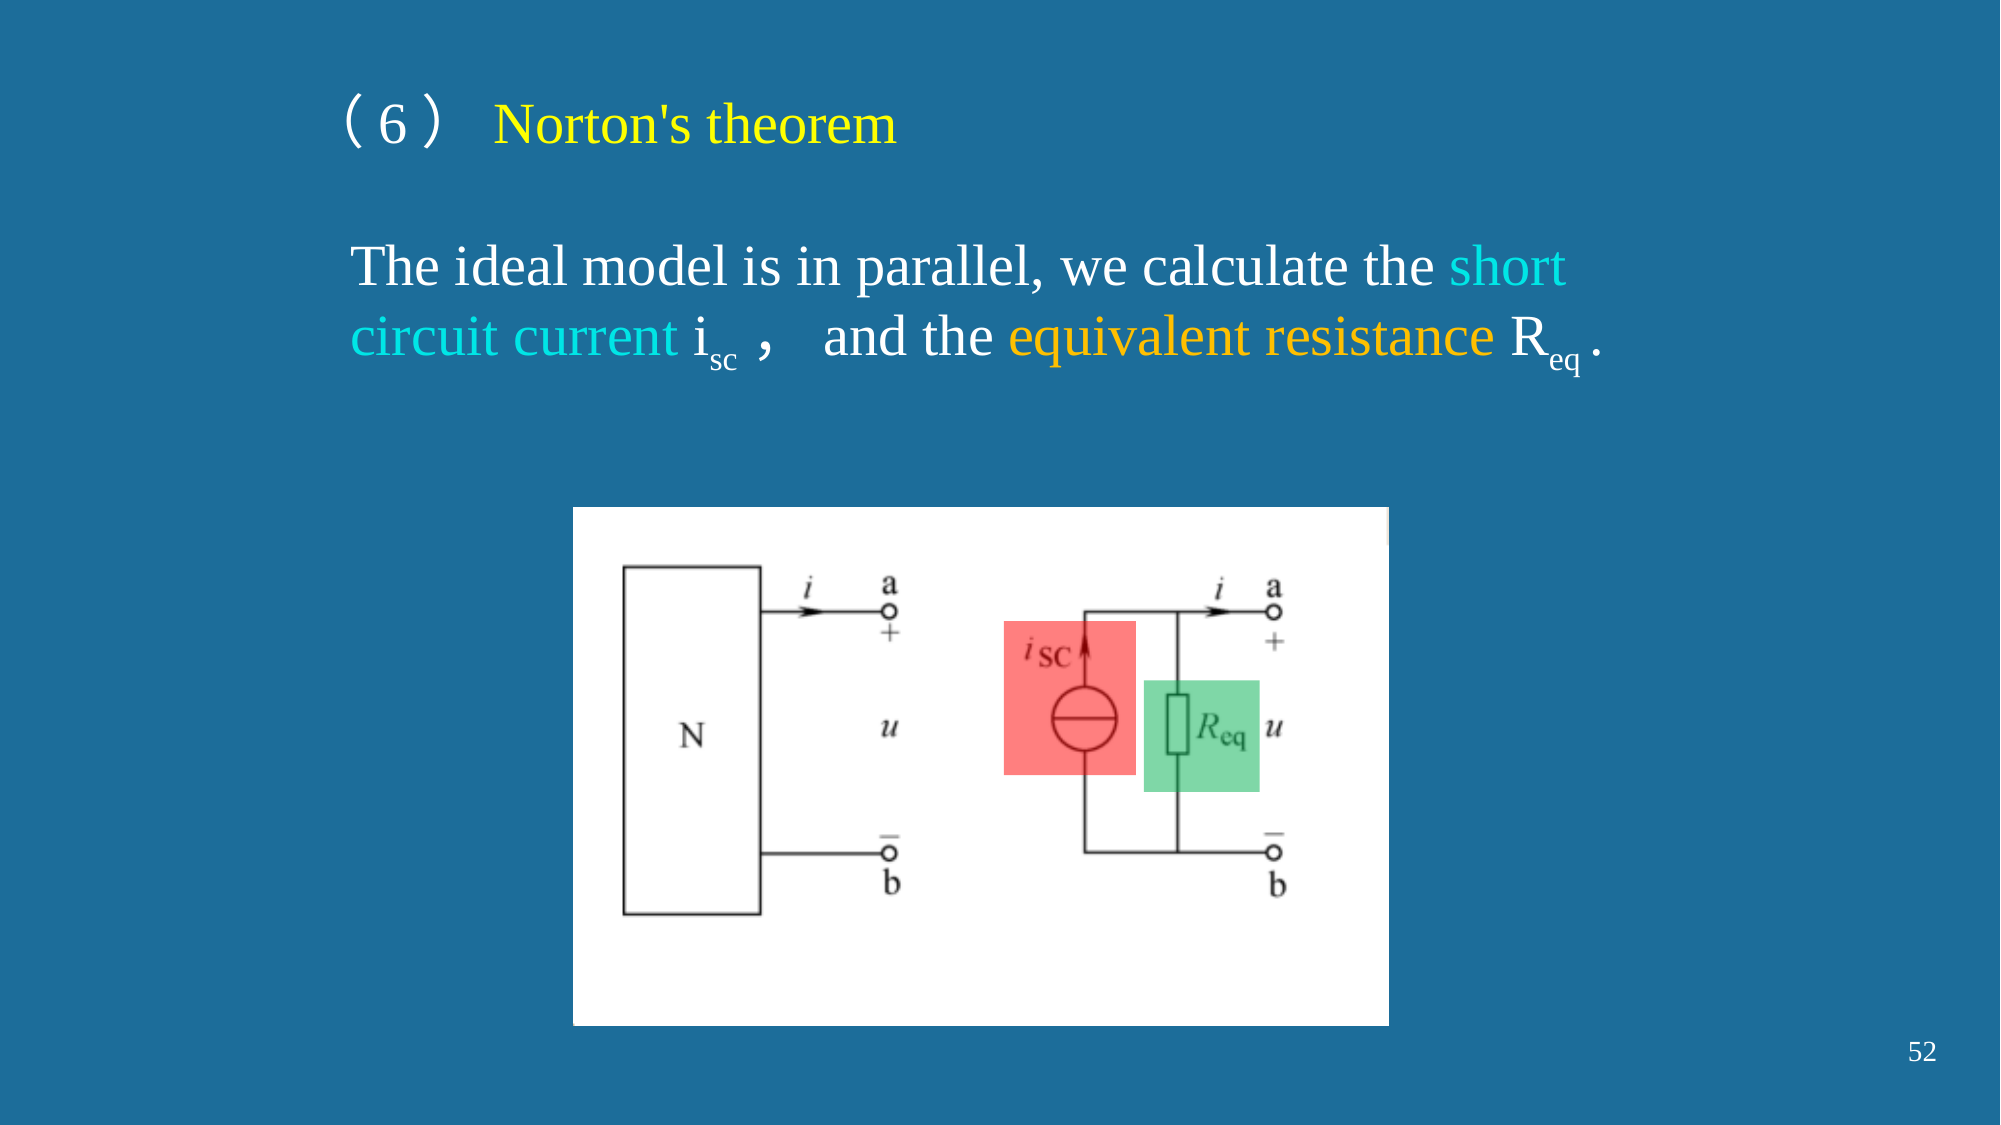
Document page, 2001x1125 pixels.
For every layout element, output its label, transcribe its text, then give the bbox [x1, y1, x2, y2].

text_box （6）Norton's theorem [291, 78, 1671, 163]
slide_number 52 [1535, 1025, 1953, 1100]
picture [572, 507, 1389, 1027]
text_box The ideal model is in parallel, we calculate the short circuit current isc，and the equivalent resistance Req . [335, 219, 1671, 385]
